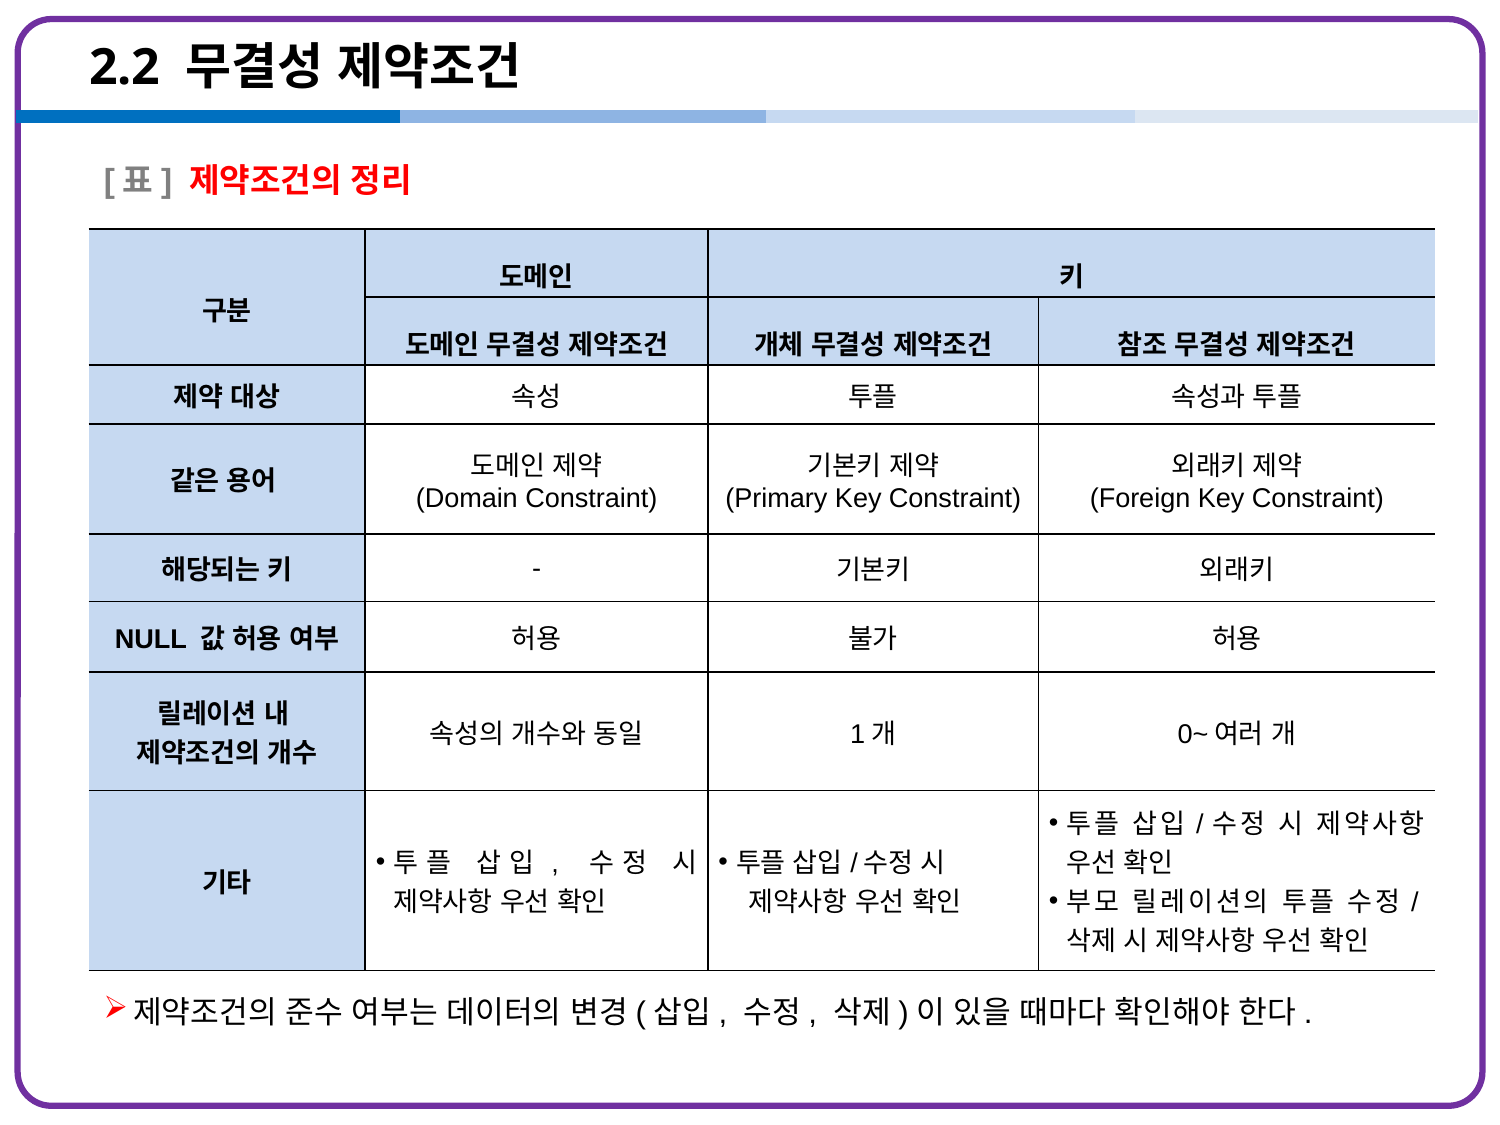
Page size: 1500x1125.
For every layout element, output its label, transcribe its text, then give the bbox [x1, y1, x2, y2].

table_cell 투플 삽입/수정 시 제약사항 우선 확인 [709, 791, 1038, 970]
table_cell 불가 [709, 602, 1038, 671]
table_cell 투플 [709, 366, 1038, 423]
table_cell NULL 값 허용 여부 [89, 602, 364, 671]
table_cell - [366, 535, 707, 601]
table_cell 도메인 제약 (Domain Constraint) [366, 425, 707, 533]
table_cell 기본키 제약 (Primary Key Constraint) [709, 425, 1038, 533]
table_cell 1개 [709, 673, 1038, 790]
table_cell 해당되는 키 [89, 535, 364, 601]
table_cell 릴레이션 내 제약조건의 개수 [89, 673, 364, 790]
table_cell 같은 용어 [89, 425, 364, 533]
table_cell 도메인 무결성 제약조건 [366, 298, 707, 364]
table_cell 기타 [89, 791, 364, 970]
table_cell 제약 대상 [89, 366, 364, 423]
table_cell 참조 무결성 제약조건 [1039, 298, 1435, 364]
table_cell 속성의 개수와 동일 [366, 673, 707, 790]
title 2.2 무결성 제약조건 [73, 18, 1315, 110]
text_box [표] 제약조건의 정리 [88, 155, 396, 203]
table_cell 속성과 투플 [1039, 366, 1435, 423]
table_header 키 [709, 230, 1435, 296]
table_cell 외래키 제약 (Foreign Key Constraint) [1039, 425, 1435, 533]
table_cell 기본키 [709, 535, 1038, 601]
table_cell 속성 [366, 366, 707, 423]
table_cell 개체 무결성 제약조건 [709, 298, 1038, 364]
table_cell 0~여러 개 [1039, 673, 1435, 790]
table_header 도메인 [366, 230, 707, 296]
table_cell 투플 삽입/수정 시 제약사항 우선 확인 부모 릴레이션의 투플 수정/삭제 시 제약사항 우선 확인 [1039, 791, 1435, 970]
text_box 제약조건의 준수 여부는 데이터의 변경(삽입, 수정, 삭제)이 있을 때마다 확인해야 한다. [88, 987, 1424, 1035]
table_cell 외래키 [1039, 535, 1435, 601]
table_header 구분 [89, 230, 364, 364]
table_cell 허용 [366, 602, 707, 671]
table_cell 투플 삽입, 수정 시 제약사항 우선 확인 [366, 791, 707, 970]
table_cell 허용 [1039, 602, 1435, 671]
